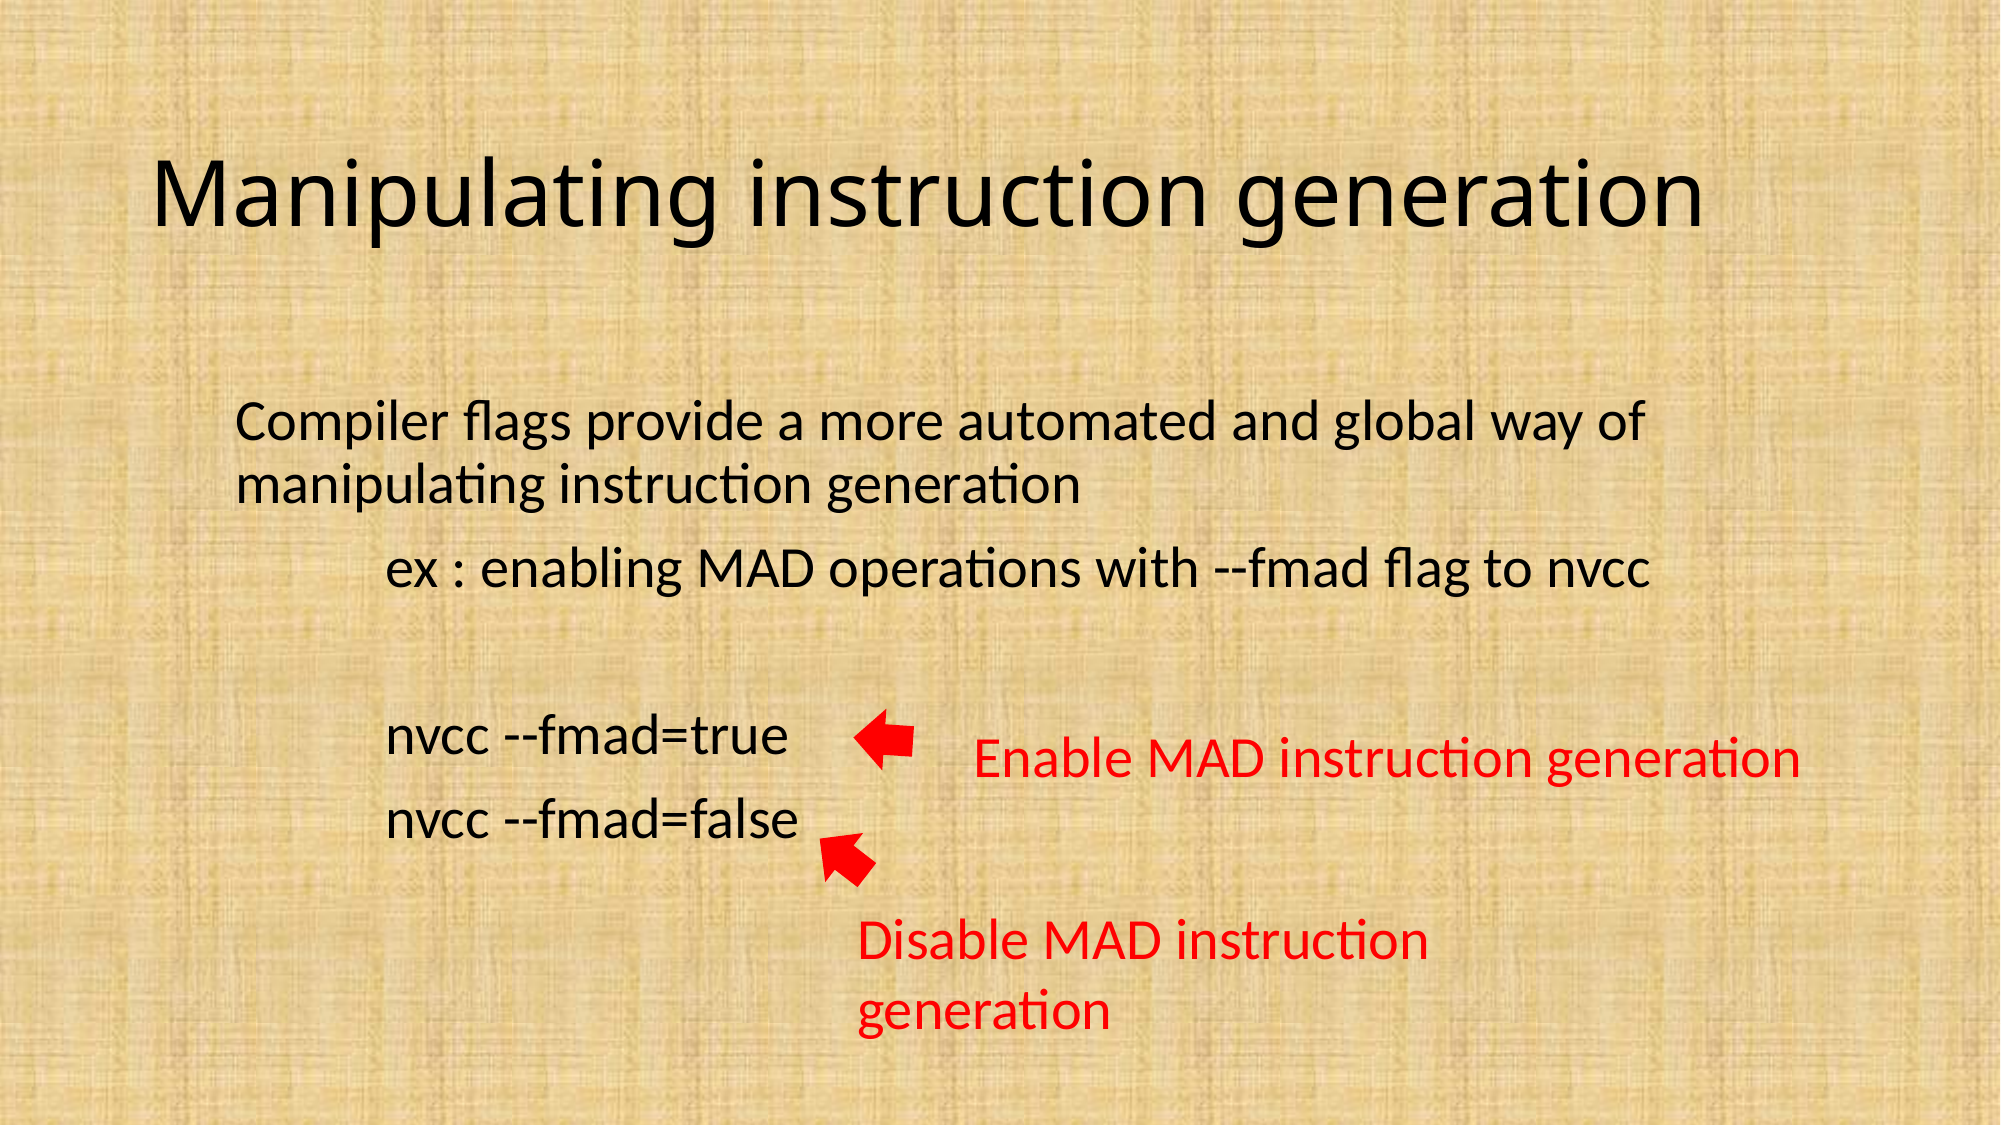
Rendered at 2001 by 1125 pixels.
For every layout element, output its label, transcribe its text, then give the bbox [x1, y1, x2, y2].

text_box Disable MAD instruction generation [842, 893, 1540, 1049]
list Compiler flags provide a more automated and global way of manipulating instruction generation ex : enabling MAD operations with --fmad flag to nvcc nvcc --fmad=true nvcc --fmad=false [220, 382, 1836, 1097]
title Manipulating instruction generation [134, 88, 1860, 306]
text_box Enable MAD instruction generation [958, 712, 1895, 797]
text_box [853, 708, 914, 771]
picture [0, 0, 2001, 1125]
text_box [819, 833, 877, 888]
